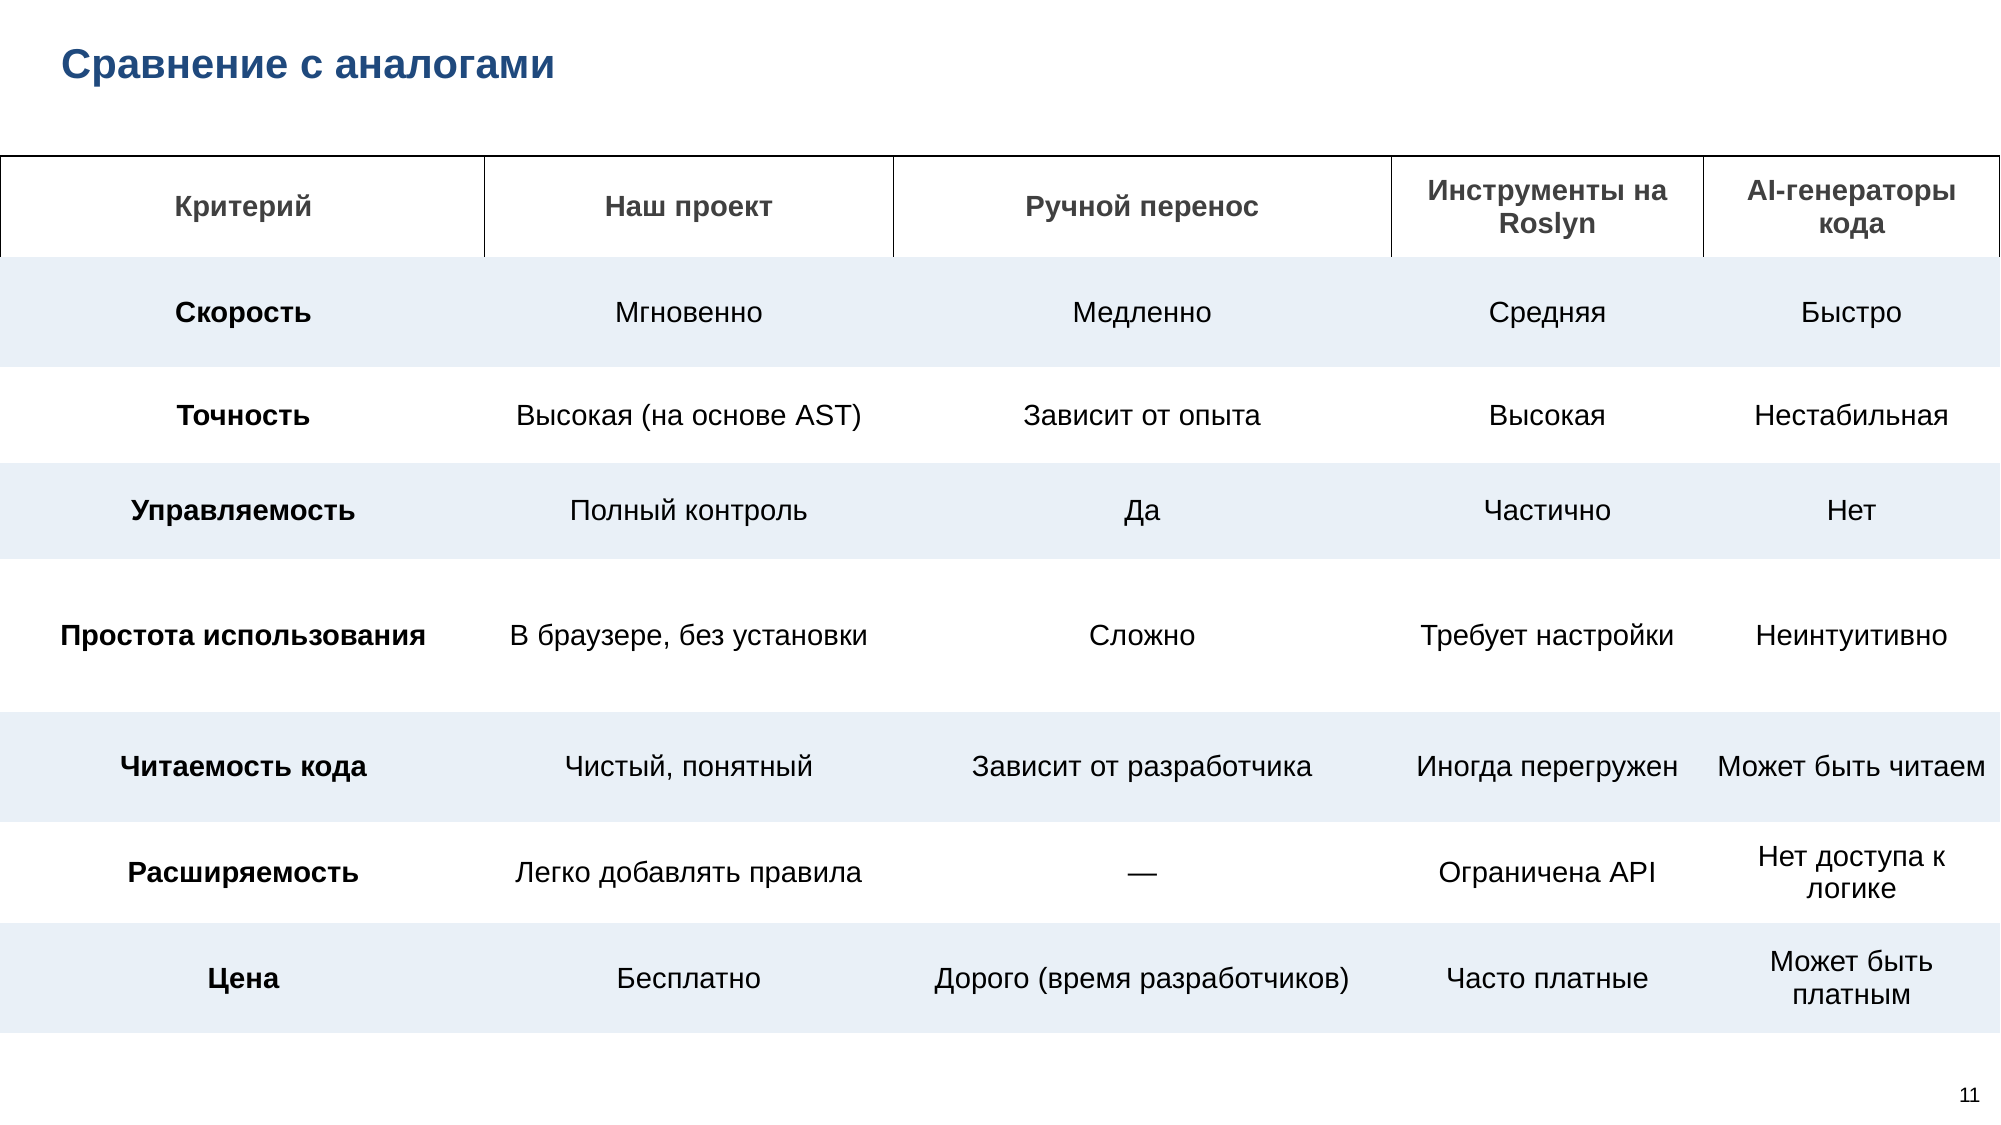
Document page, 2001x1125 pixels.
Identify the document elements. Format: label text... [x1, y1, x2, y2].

table_cell Нестабильная [1704, 367, 2000, 463]
table_header Инструменты на Roslyn [1392, 157, 1703, 257]
table_cell Цена [0, 923, 485, 1033]
table_cell Зависит от опыта [893, 367, 1392, 463]
table_cell Ограничена API [1392, 822, 1704, 923]
table_cell Расширяемость [0, 822, 485, 923]
table_cell Бесплатно [485, 923, 893, 1033]
table_cell Высокая [1392, 367, 1704, 463]
table_cell Мгновенно [485, 257, 893, 367]
table_cell Средняя [1392, 257, 1704, 367]
table_cell Сложно [893, 559, 1392, 712]
table_cell — [893, 822, 1392, 923]
table_cell Иногда перегружен [1392, 712, 1704, 822]
table_cell Может быть читаем [1704, 712, 2000, 822]
table_cell Частично [1392, 463, 1704, 559]
table_cell Быстро [1704, 257, 2000, 367]
table_cell Может быть платным [1704, 923, 2000, 1033]
table_cell Скорость [0, 257, 485, 367]
table_header Наш проект [485, 157, 893, 257]
table_cell Чистый, понятный [485, 712, 893, 822]
text_box 11 [1947, 1063, 1998, 1125]
table_cell Полный контроль [485, 463, 893, 559]
table_cell Неинтуитивно [1704, 559, 2000, 712]
table_cell Зависит от разработчика [893, 712, 1392, 822]
table_cell Точность [0, 367, 485, 463]
text_box Сравнение с аналогами [46, 21, 819, 102]
table_cell Требует настройки [1392, 559, 1704, 712]
table_cell Да [893, 463, 1392, 559]
table_cell Нет доступа к логике [1704, 822, 2000, 923]
table_header Критерий [1, 157, 484, 257]
table_header AI-генераторы кода [1704, 157, 1999, 257]
table_cell Легко добавлять правила [485, 822, 893, 923]
table_cell Дорого (время разработчиков) [893, 923, 1392, 1033]
table_cell Управляемость [0, 463, 485, 559]
table_cell Простота использования [0, 559, 485, 712]
table_cell Нет [1704, 463, 2000, 559]
table_header Ручной перенос [894, 157, 1391, 257]
table_cell Часто платные [1392, 923, 1704, 1033]
table_cell Медленно [893, 257, 1392, 367]
table_cell В браузере, без установки [485, 559, 893, 712]
table_cell Высокая (на основе AST) [485, 367, 893, 463]
table_cell Читаемость кода [0, 712, 485, 822]
